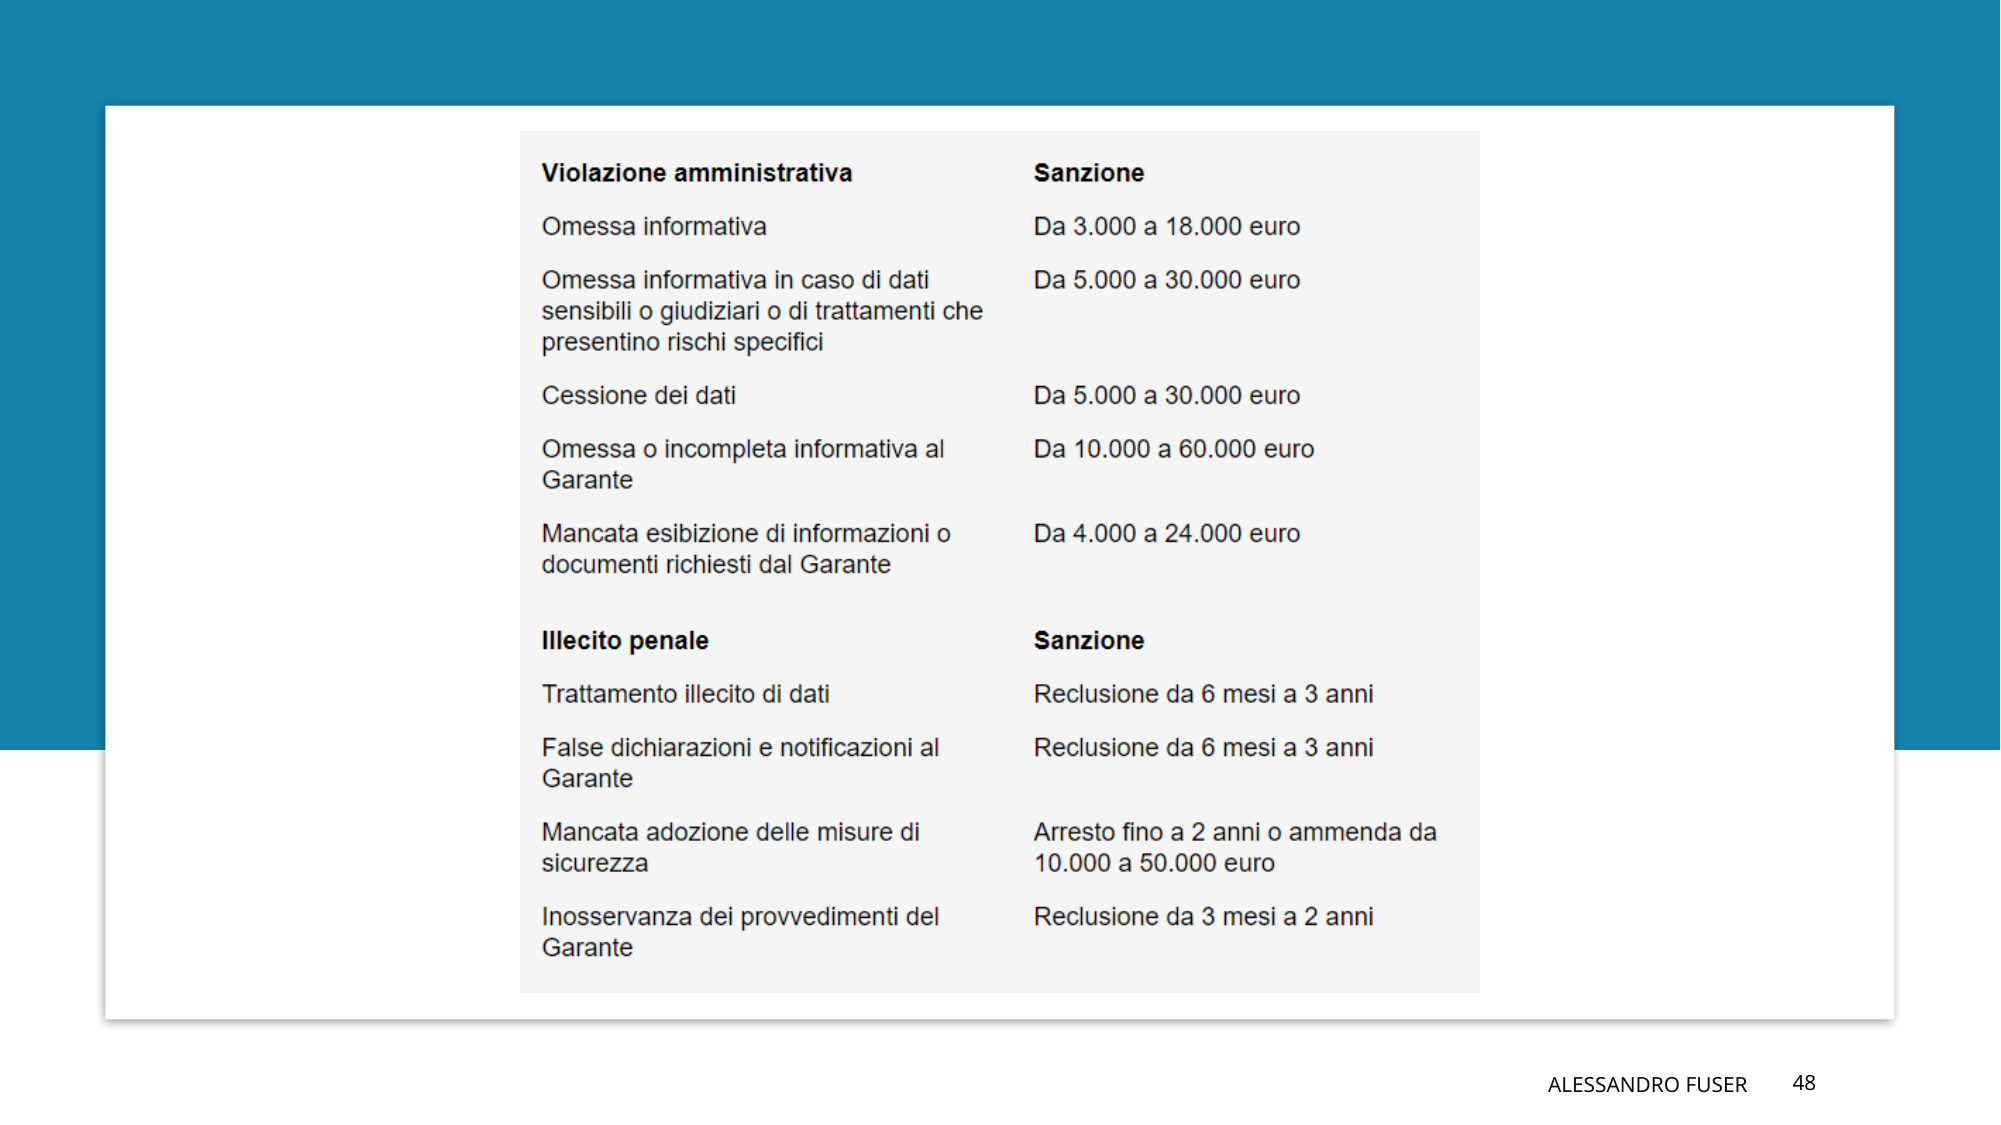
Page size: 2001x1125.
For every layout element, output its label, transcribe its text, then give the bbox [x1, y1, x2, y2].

footer Alessandro Fuser [794, 1061, 1763, 1107]
picture [520, 131, 1480, 994]
text_box [104, 104, 1896, 1021]
text_box [0, 0, 2000, 751]
slide_number 48 [1777, 1061, 1938, 1107]
